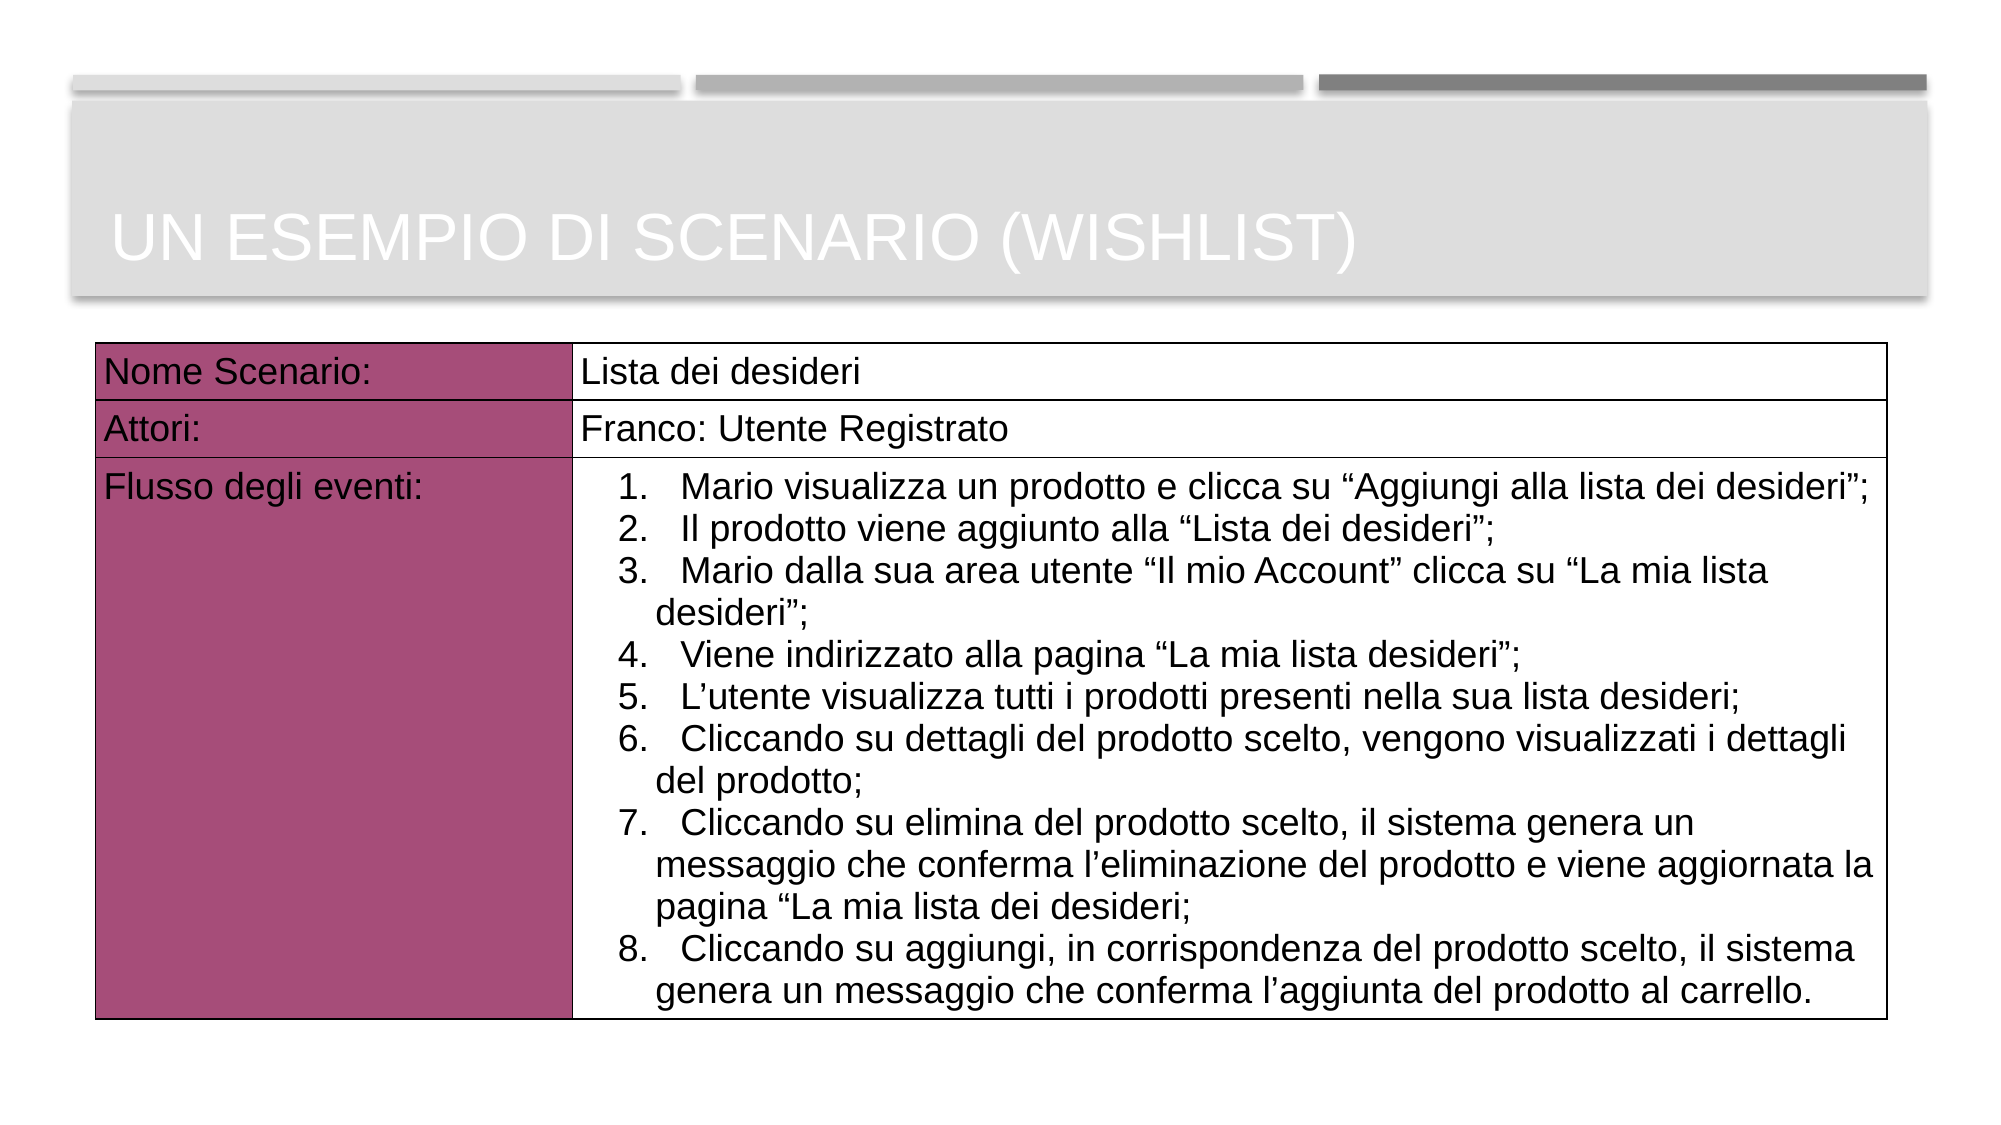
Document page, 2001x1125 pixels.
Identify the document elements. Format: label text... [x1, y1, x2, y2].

table_cell Flusso degli eventi: [96, 458, 572, 1018]
table_cell Franco: Utente Registrato [573, 401, 1886, 457]
table_header Nome Scenario: [96, 344, 572, 399]
table_cell 1. Mario visualizza un prodotto e clicca su “Aggiungi alla lista dei desideri”; 2. Il prodotto viene aggiunto alla “Lista dei desideri”; 3. Mario dalla sua area utente “Il mio Account” clicca su “La mia lista desideri”; 4. Viene indirizzato alla pagina “La mia lista desideri”; 5. L’utente visualizza tutti i prodotti presenti nella sua lista desideri; 6. Cliccando su dettagli del prodotto scelto, vengono visualizzati i dettagli del prodotto; 7. Cliccando su elimina del prodotto scelto, il sistema genera un messaggio che conferma l’eliminazione del prodotto e viene aggiornata la pagina “La mia lista dei desideri; 8. Cliccando su aggiungi, in corrispondenza del prodotto scelto, il sistema genera un messaggio che conferma l’aggiunta del prodotto al carrello. [573, 458, 1886, 1018]
table_header Lista dei desideri [573, 344, 1886, 399]
table_cell Attori: [96, 401, 572, 457]
title Un esempio di scenario (wishlist) [95, 115, 1905, 282]
